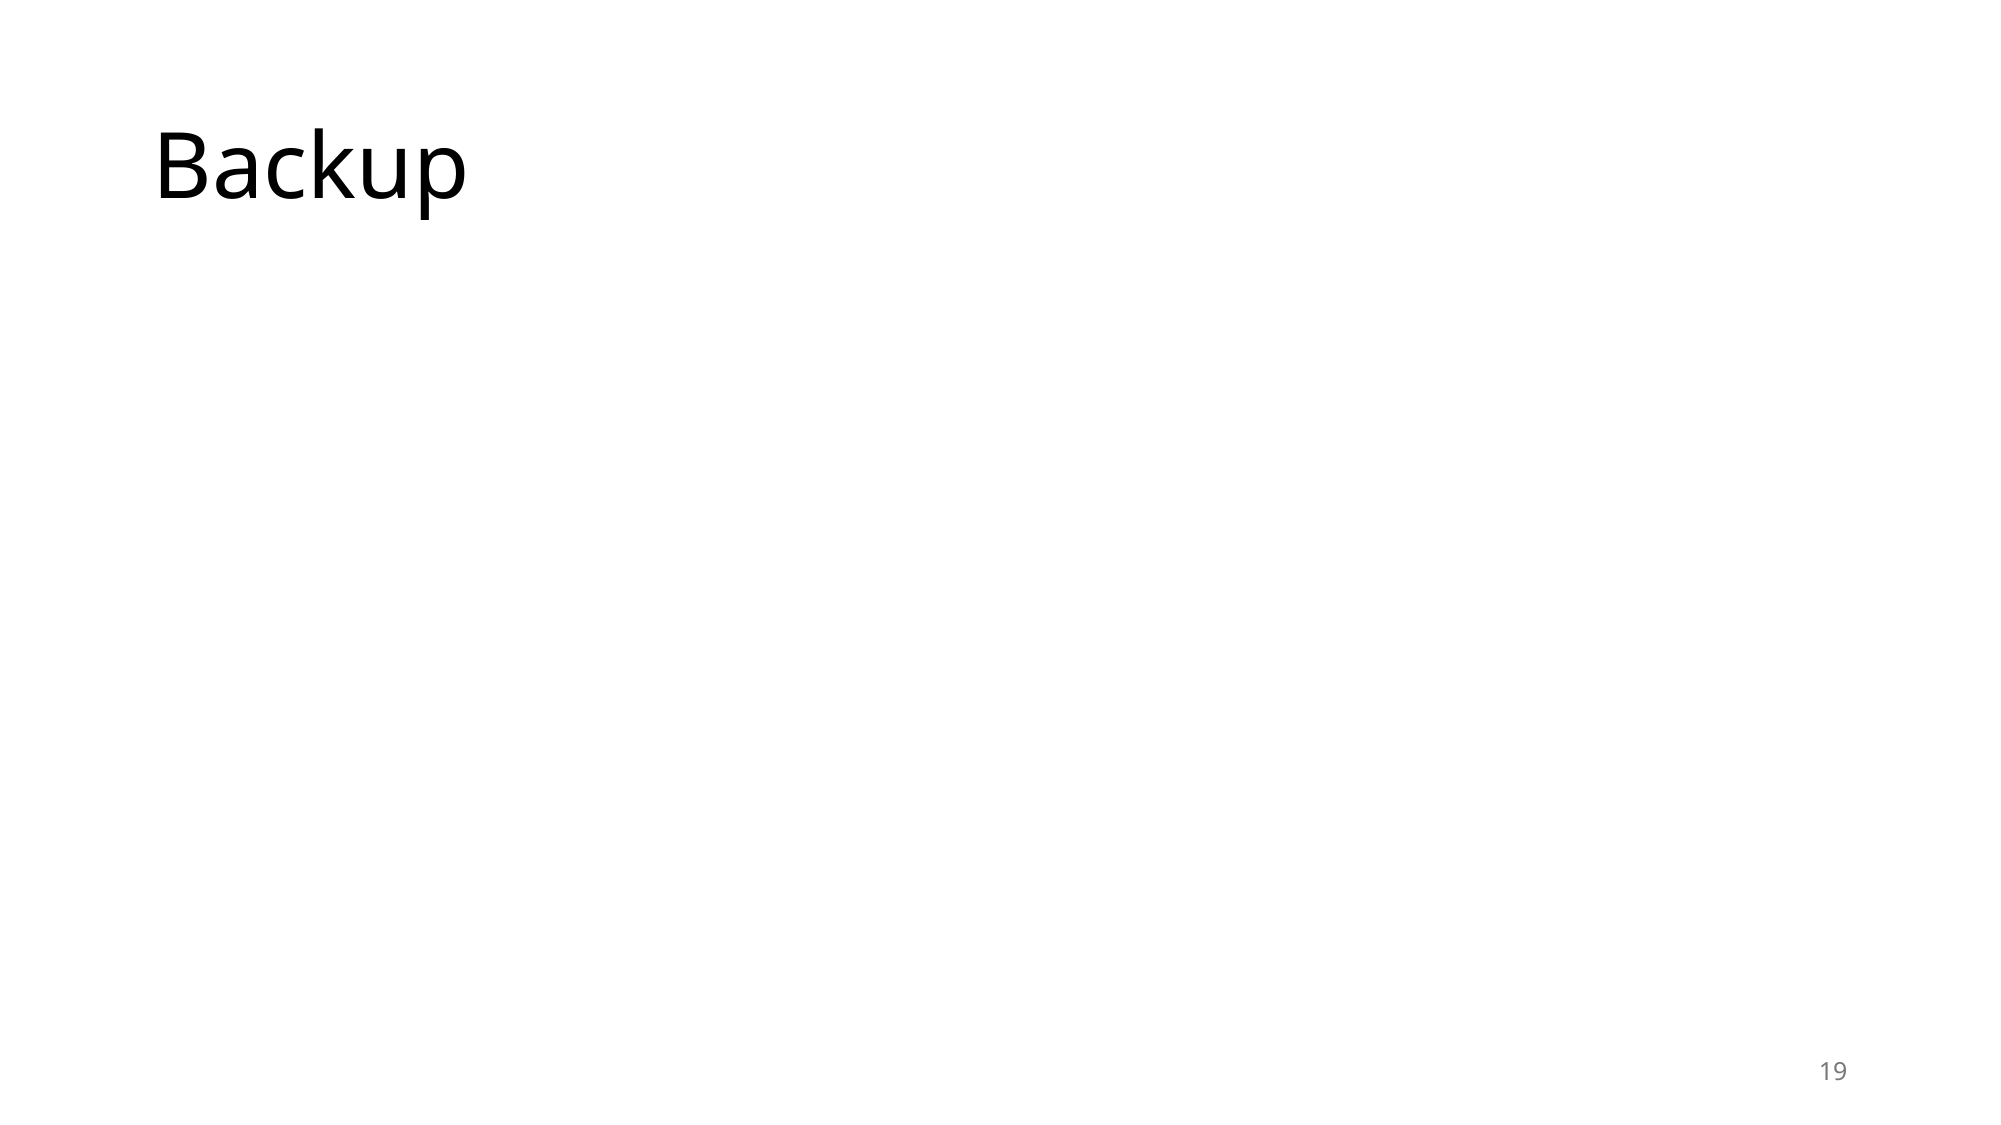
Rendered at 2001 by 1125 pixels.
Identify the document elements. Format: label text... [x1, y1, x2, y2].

slide_number 19 [1412, 1042, 1863, 1103]
title Backup [137, 59, 1863, 278]
